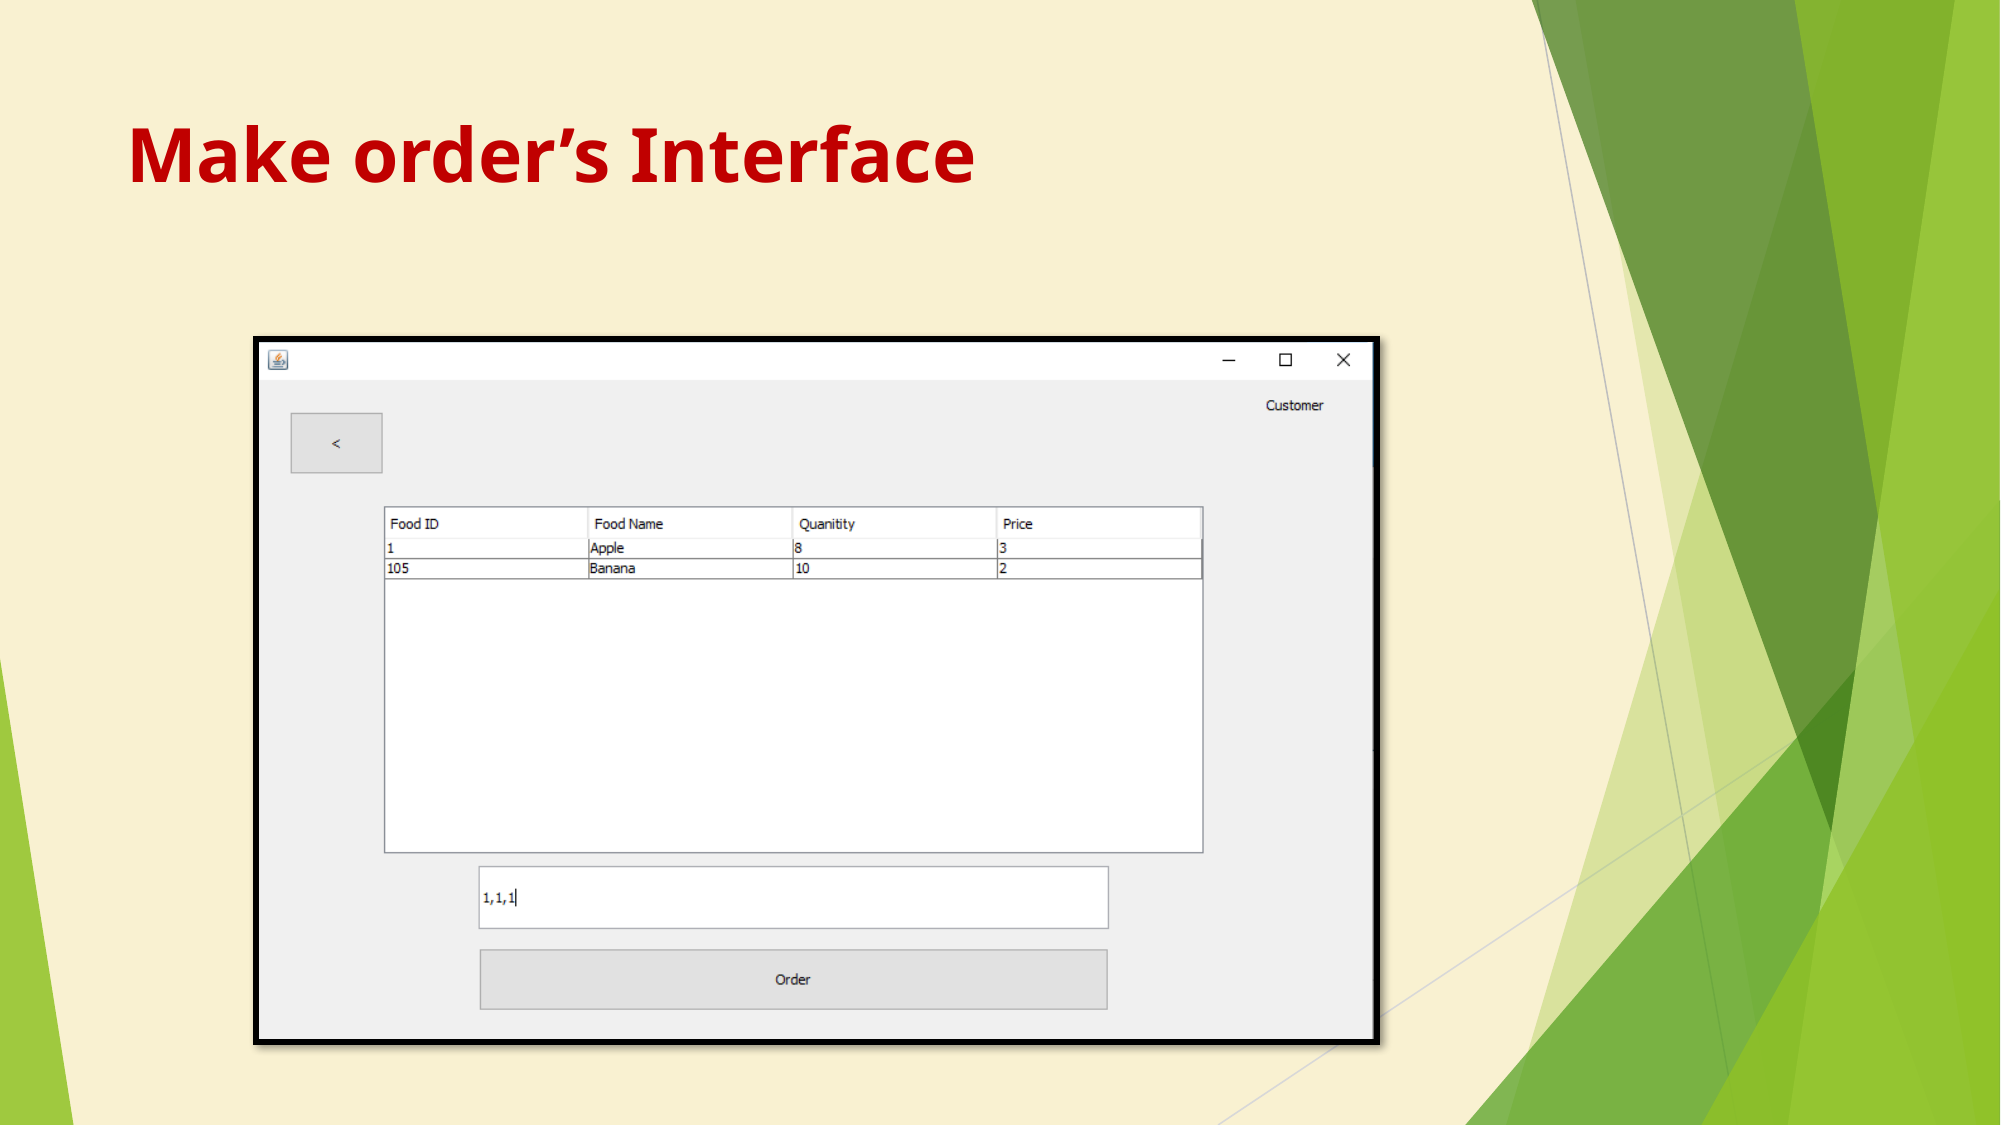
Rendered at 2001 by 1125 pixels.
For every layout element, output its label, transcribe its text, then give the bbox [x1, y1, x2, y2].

title Make order’s Interface [111, 99, 1522, 317]
picture [258, 341, 1374, 1039]
